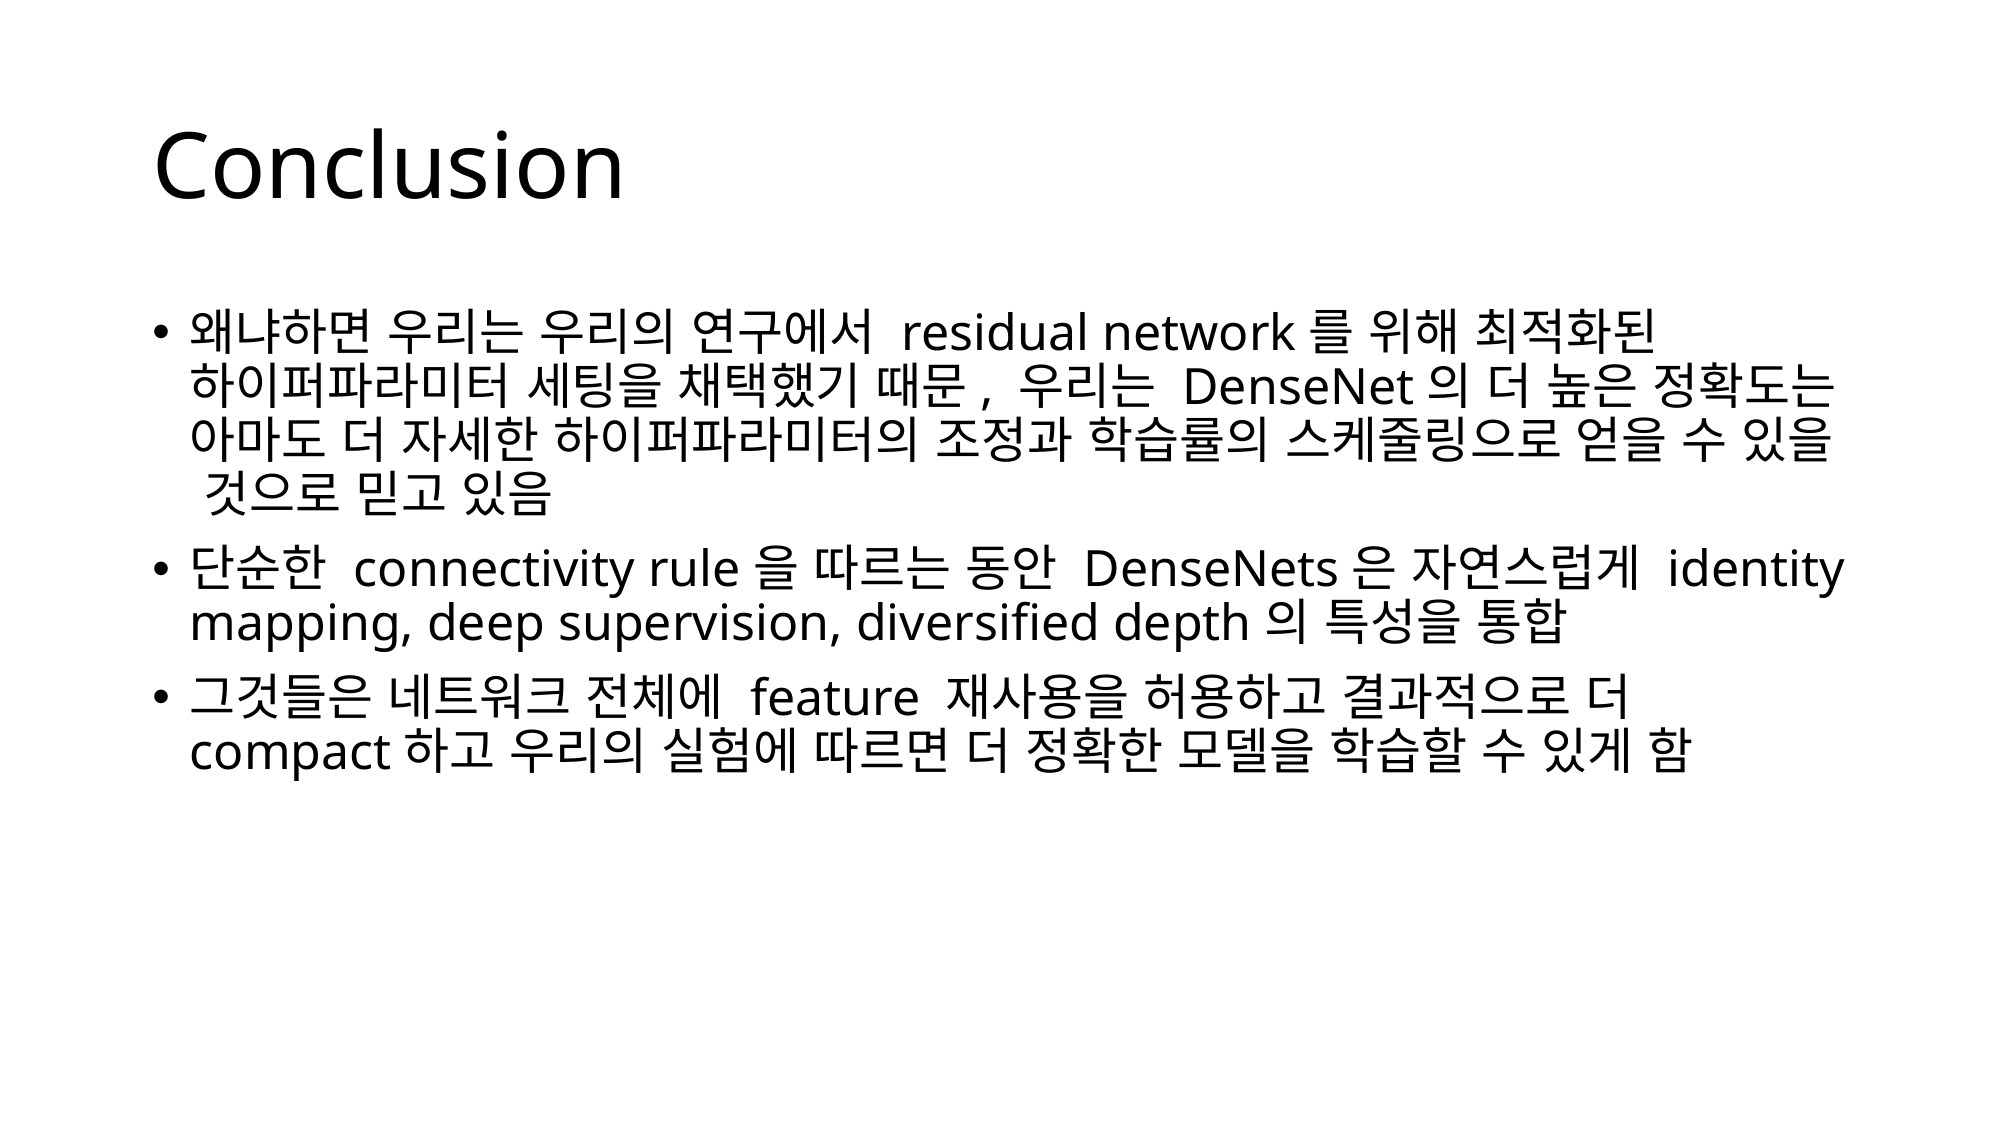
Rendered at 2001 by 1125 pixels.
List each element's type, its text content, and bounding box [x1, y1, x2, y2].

list 왜냐하면 우리는 우리의 연구에서 residual network를 위해 최적화된 하이퍼파라미터 세팅을 채택했기 때문, 우리는 DenseNet의 더 높은 정확도는 아마도 더 자세한 하이퍼파라미터의 조정과 학습률의 스케줄링으로 얻을 수 있을 것으로 믿고 있음 단순한 connectivity rule을 따르는 동안 DenseNets은 자연스럽게 identity mapping, deep supervision, diversified depth의 특성을 통합 그것들은 네트워크 전체에 feature 재사용을 허용하고 결과적으로 더 compact하고 우리의 실험에 따르면 더 정확한 모델을 학습할 수 있게 함 [137, 299, 1863, 1014]
title Conclusion [137, 59, 1863, 278]
